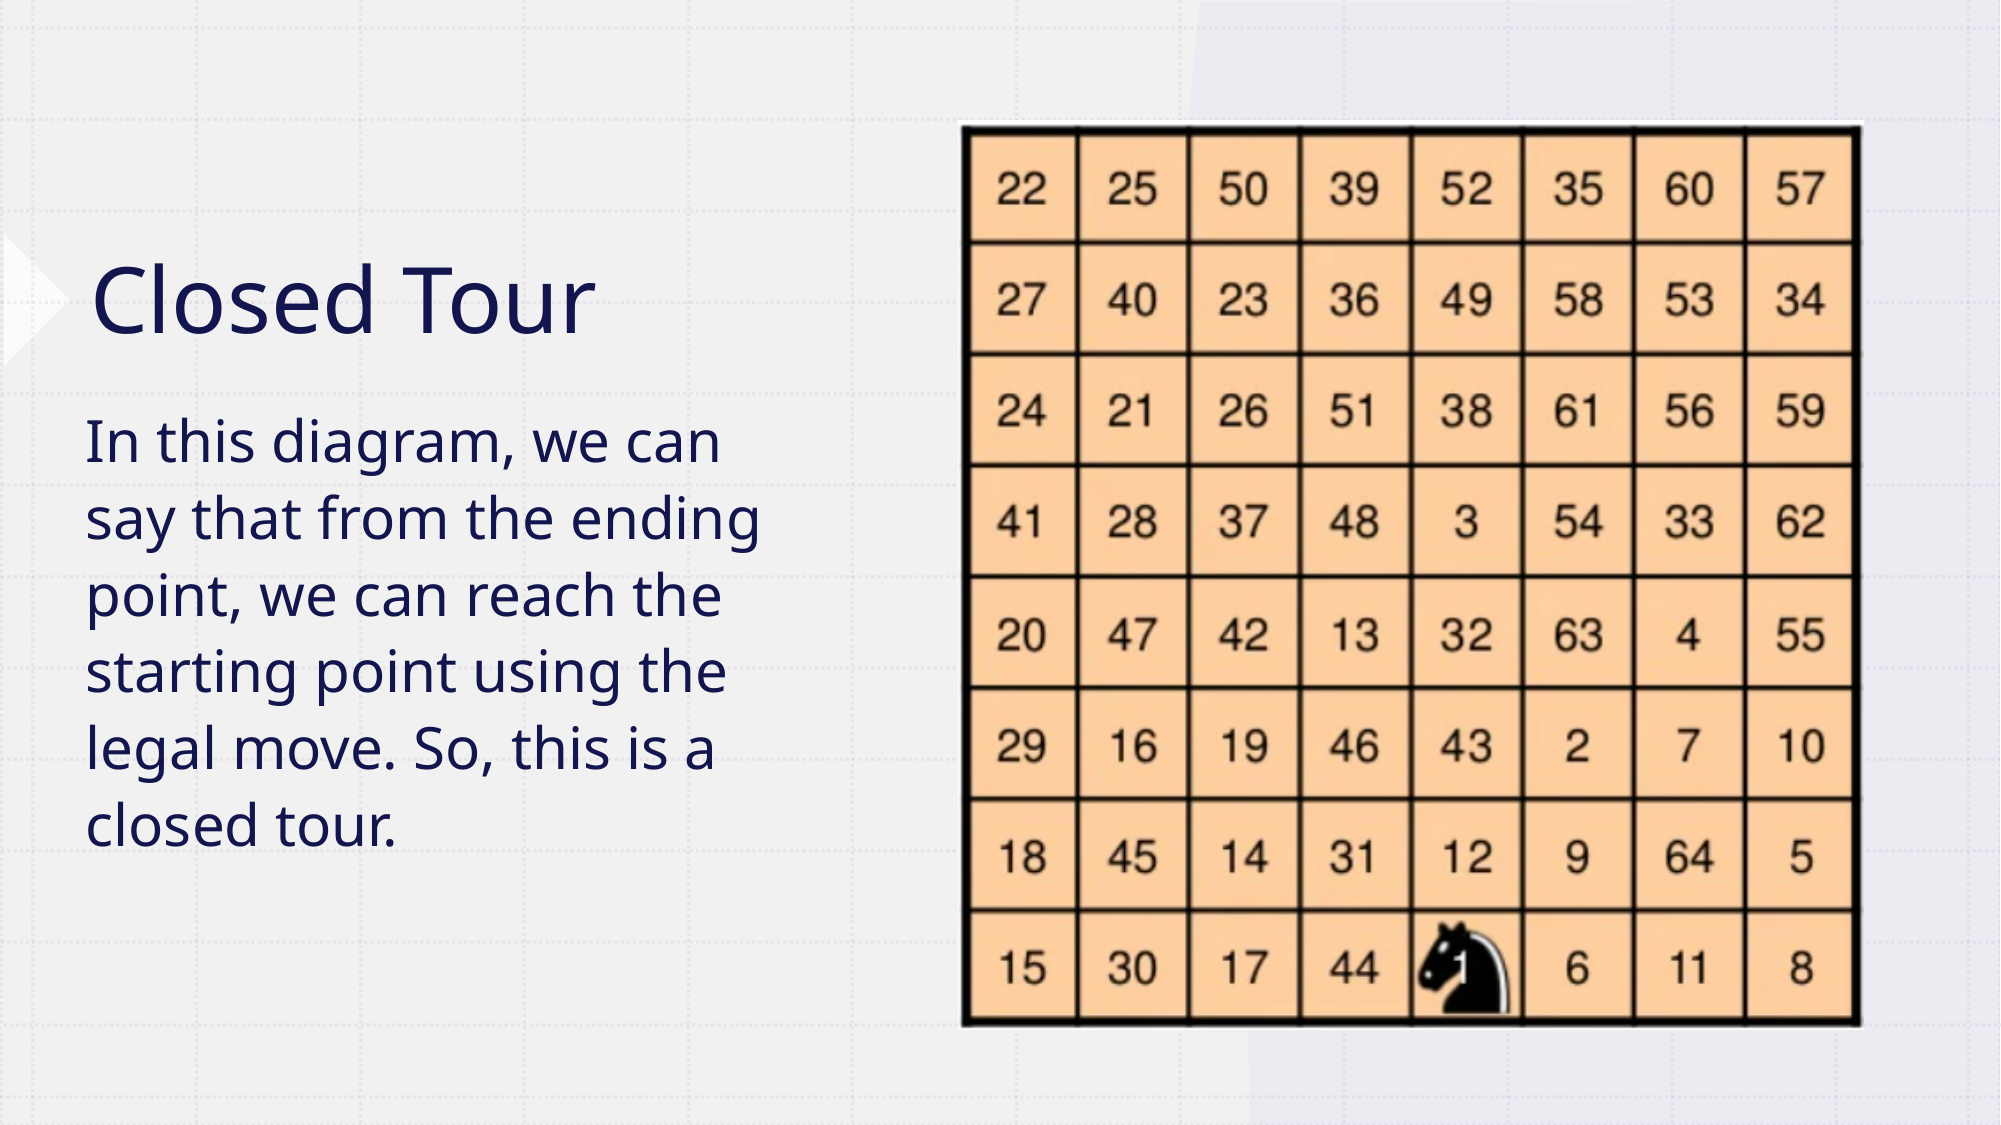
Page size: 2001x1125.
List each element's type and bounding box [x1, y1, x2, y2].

text_box [0, 0, 2000, 1125]
picture [958, 120, 1864, 1030]
